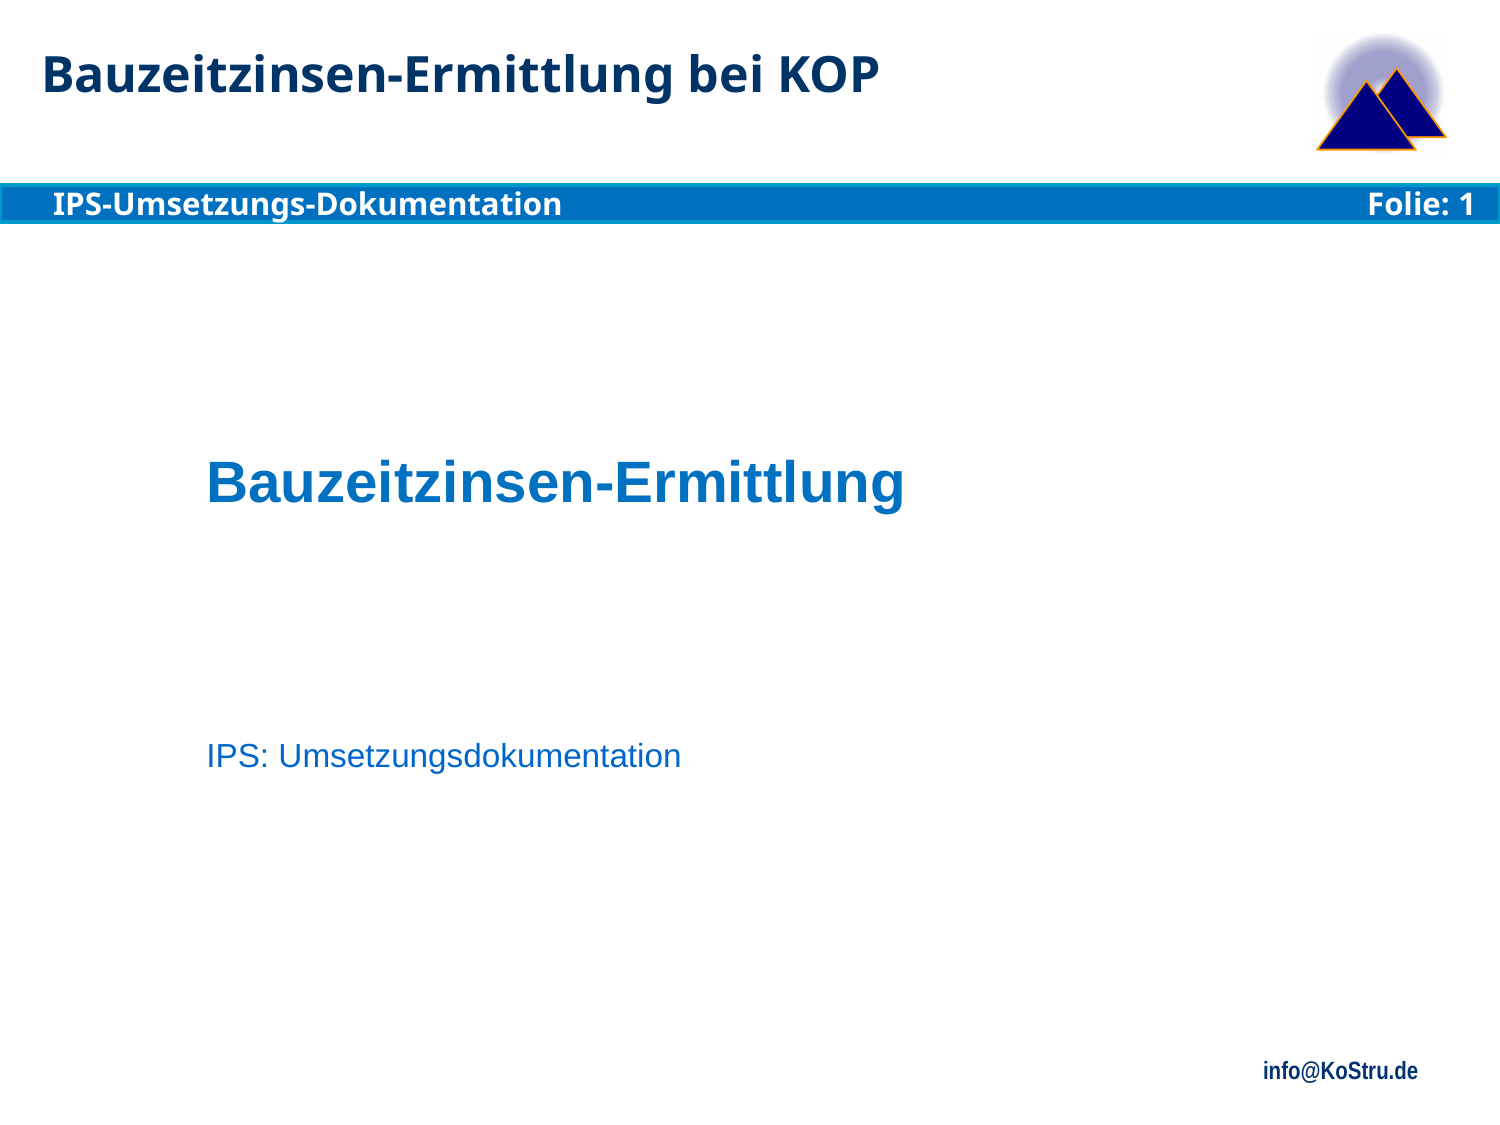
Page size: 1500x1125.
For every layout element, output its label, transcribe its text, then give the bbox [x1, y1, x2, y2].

picture [1316, 31, 1447, 156]
text_box Bauzeitzinsen-Ermittlung IPS: Umsetzungsdokumentation [206, 444, 1388, 835]
